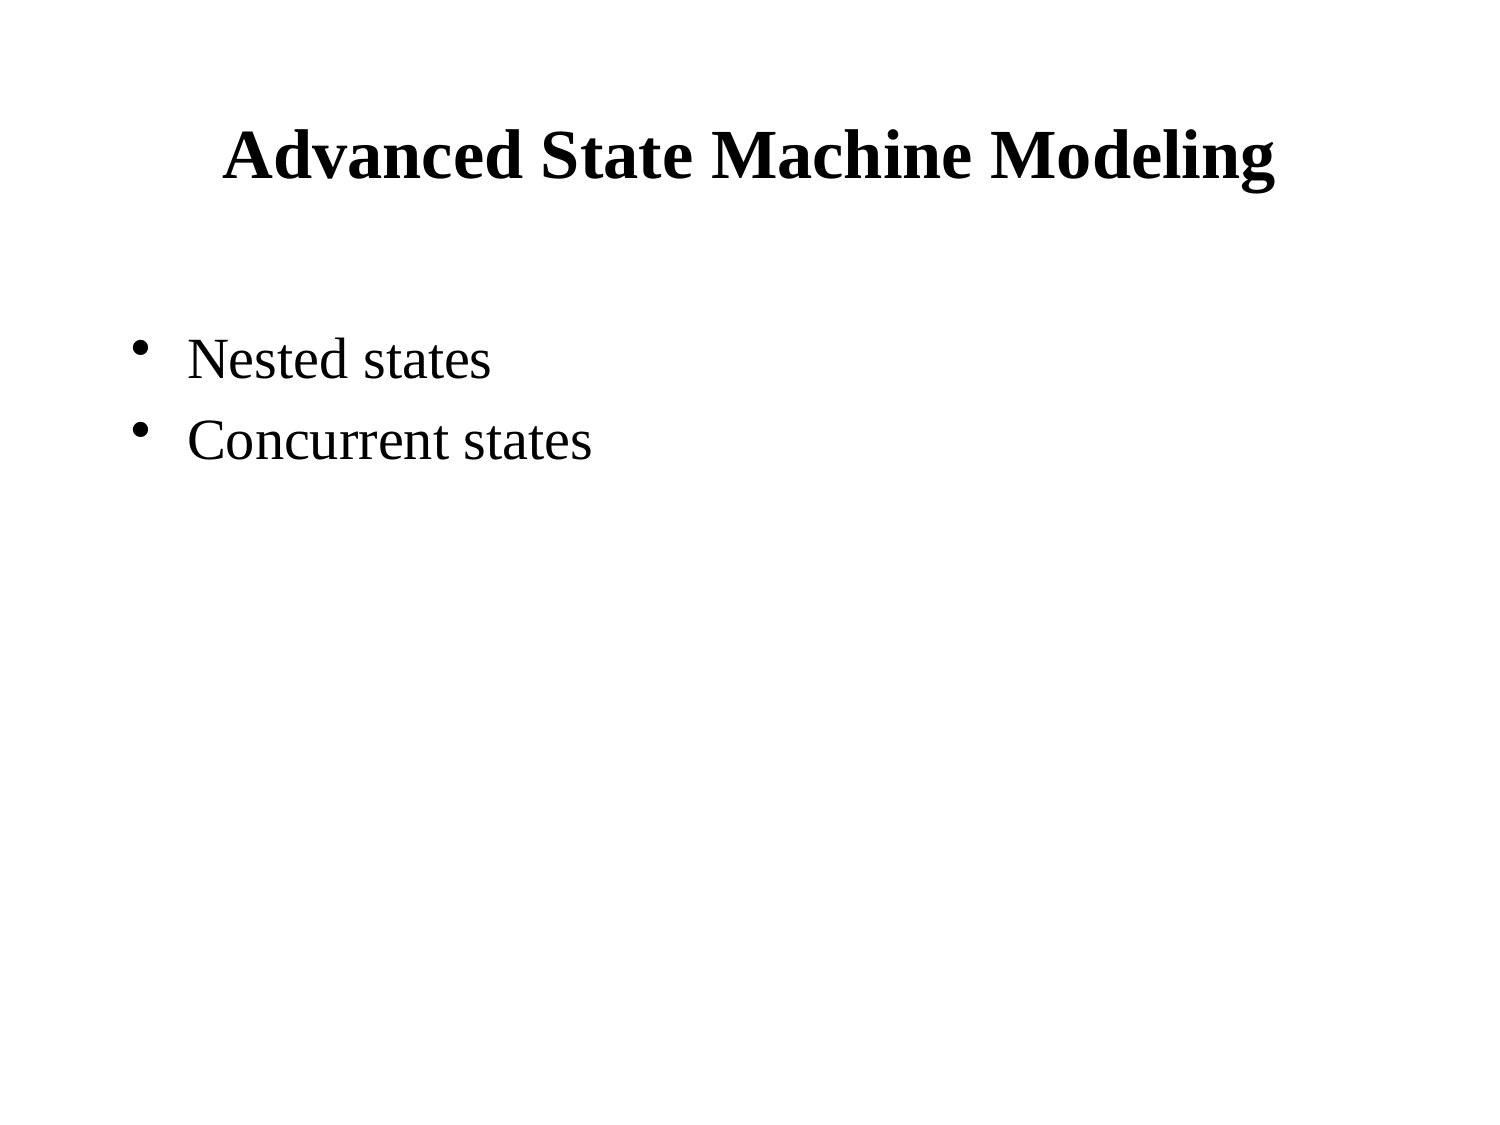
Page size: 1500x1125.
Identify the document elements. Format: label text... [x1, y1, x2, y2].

title Advanced State Machine Modeling [112, 99, 1388, 200]
list Nested states Concurrent states [115, 312, 1391, 900]
